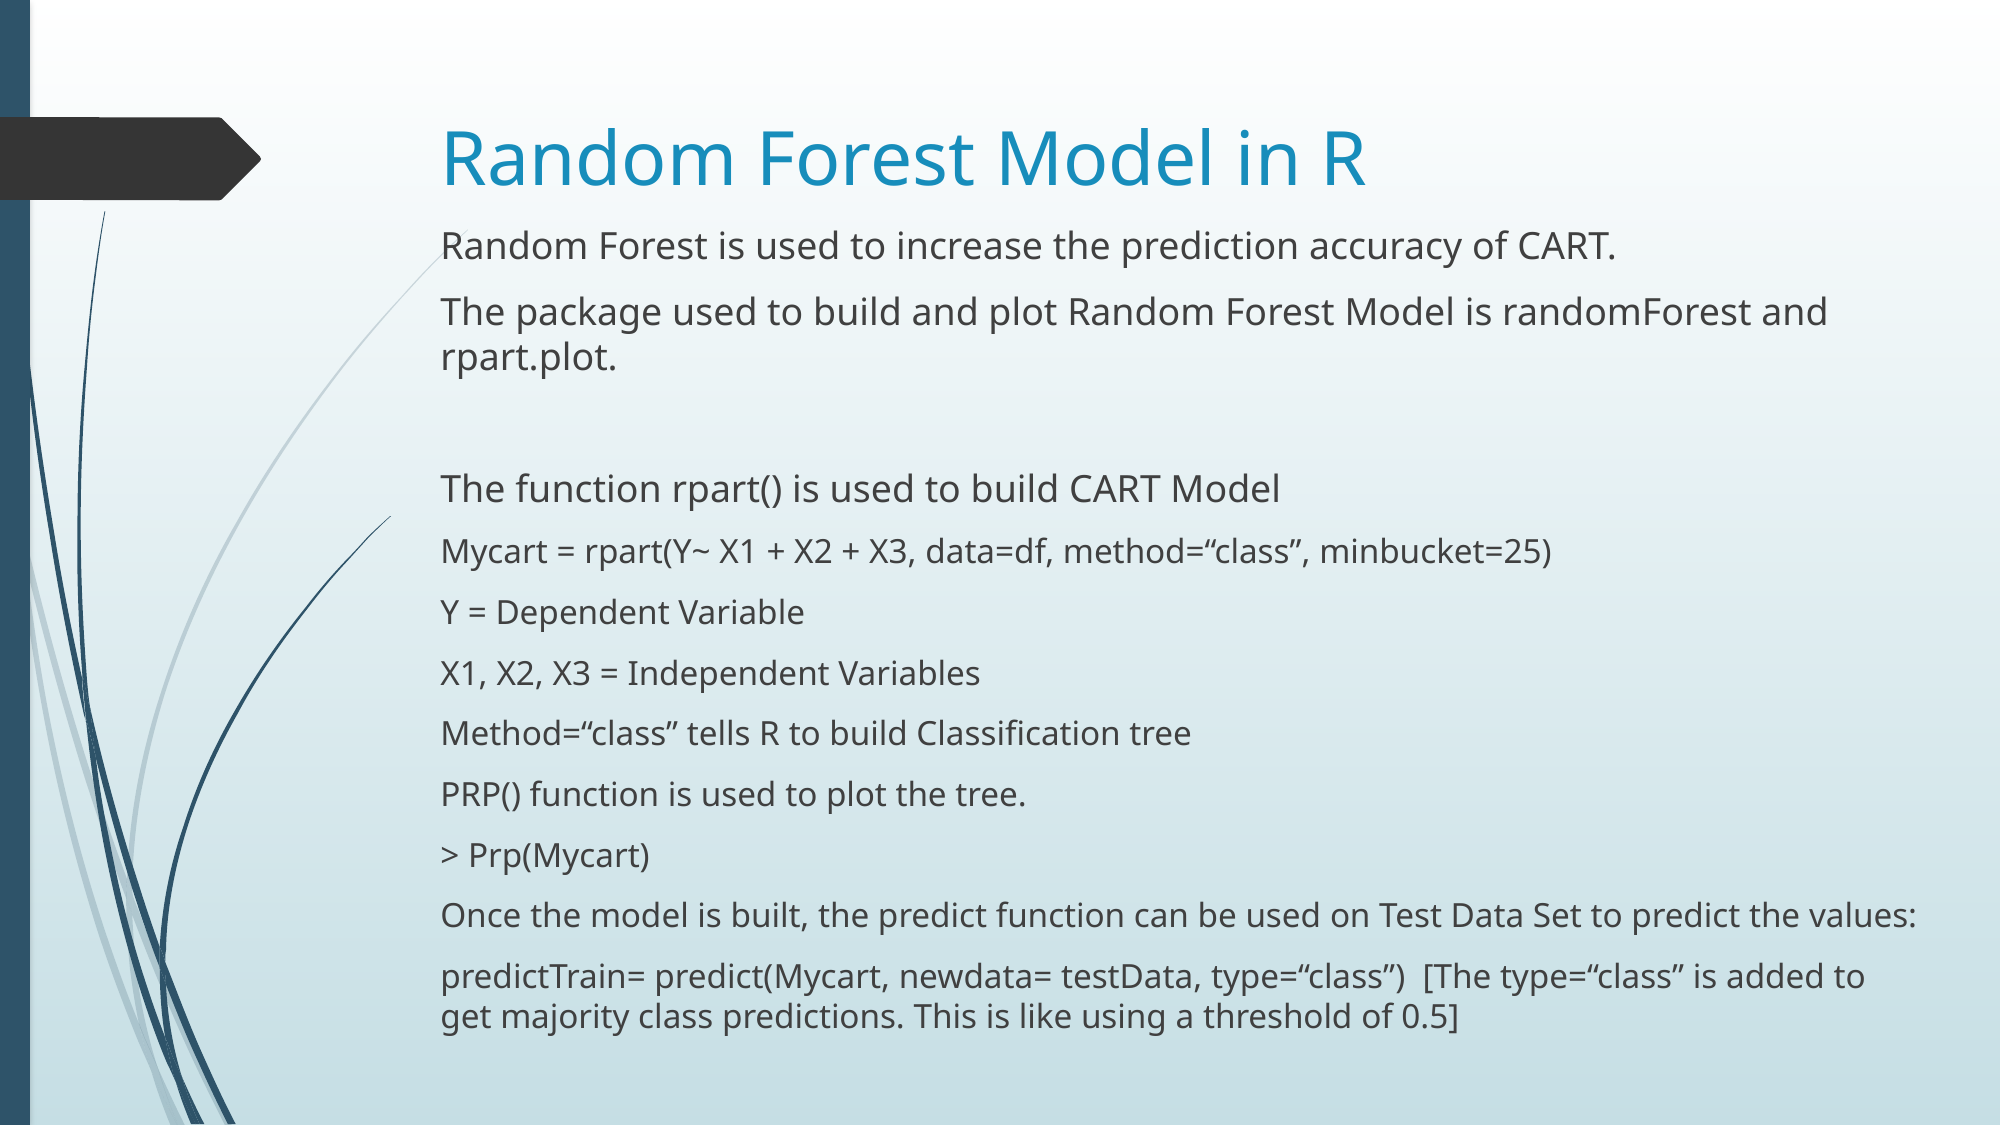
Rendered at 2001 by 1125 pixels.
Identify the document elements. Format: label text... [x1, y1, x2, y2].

title Random Forest Model in R [425, 102, 1888, 214]
list Random Forest is used to increase the prediction accuracy of CART. The package used to build and plot Random Forest Model is randomForest and rpart.plot. The function rpart() is used to build CART Model Mycart = rpart(Y~ X1 + X2 + X3, data=df, method=“class”, minbucket=25) Y = Dependent Variable X1, X2, X3 = Independent Variables Method=“class” tells R to build Classification tree PRP() function is used to plot the tree. > Prp(Mycart) Once the model is built, the predict function can be used on Test Data Set to predict the values: predictTrain= predict(Mycart, newdata= testData, type=“class”) [The type=“class” is added to get majority class predictions. This is like using a threshold of 0.5] [425, 214, 1936, 1103]
